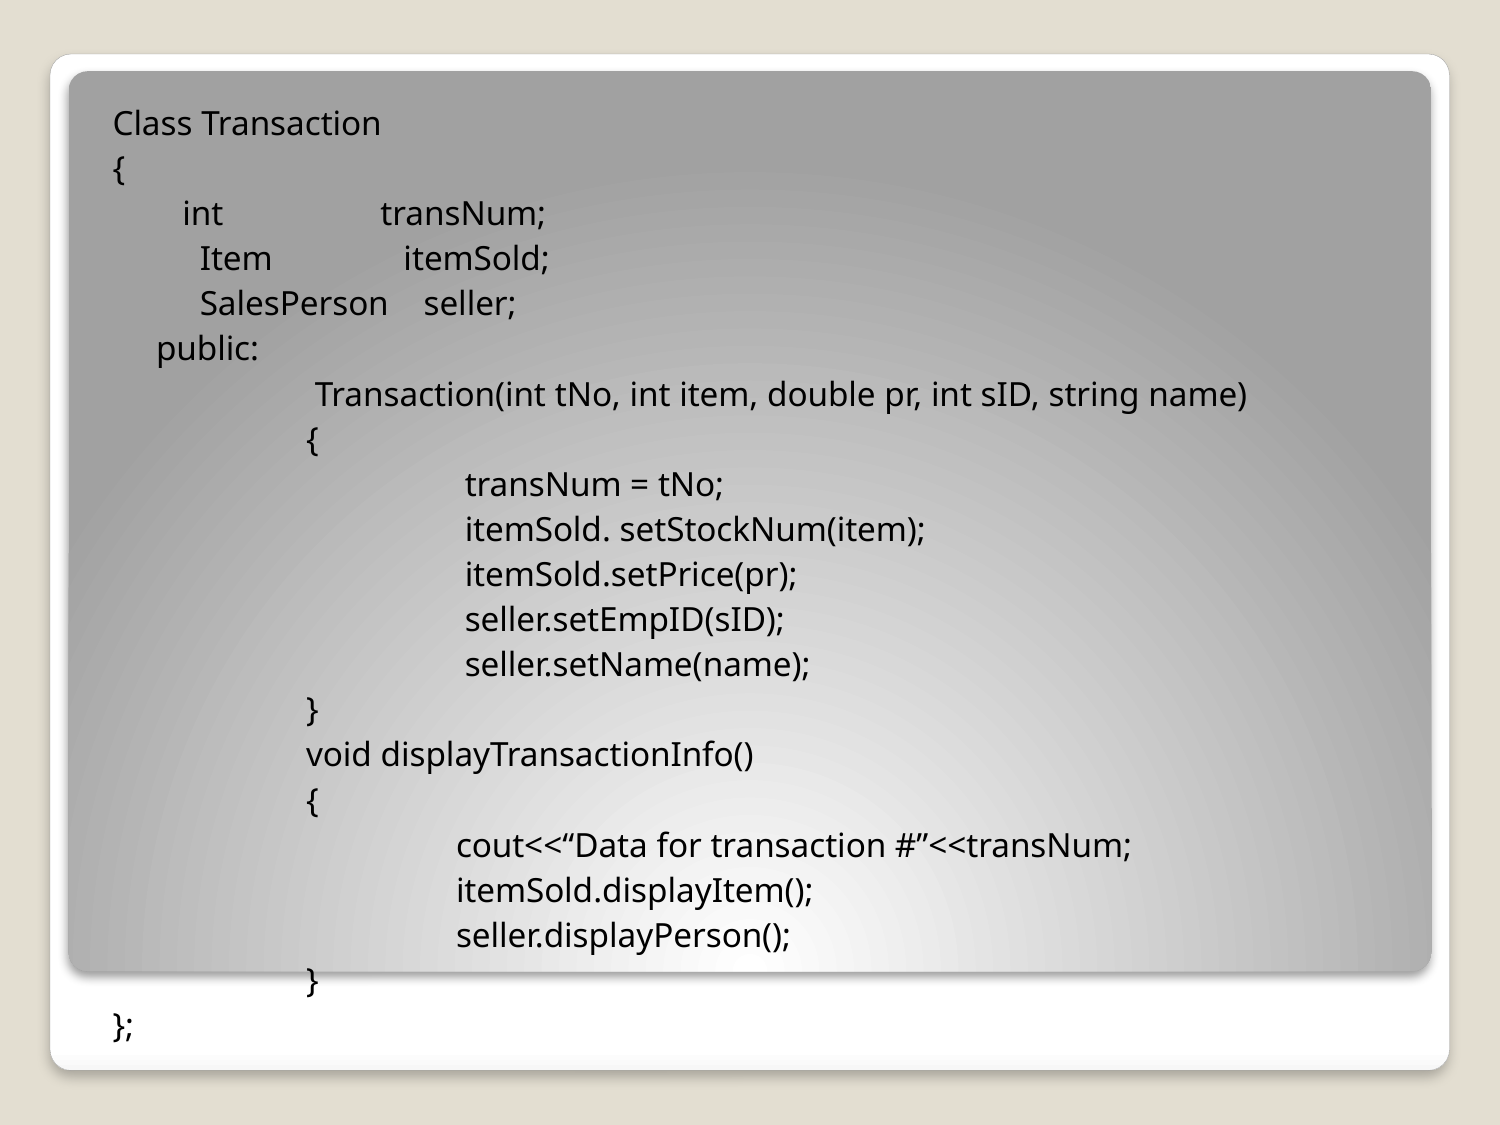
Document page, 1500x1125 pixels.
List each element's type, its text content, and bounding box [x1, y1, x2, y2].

list Class Transaction { int transNum; Item itemSold; SalesPerson seller; public: Transaction(int tNo, int item, double pr, int sID, string name) { transNum = tNo; itemSold. setStockNum(item); itemSold.setPrice(pr); seller.setEmpID(sID); seller.setName(name); } void displayTransactionInfo() { cout<<“Data for transaction #”<<transNum; itemSold.displayItem(); seller.displayPerson(); } }; [82, 86, 1425, 975]
